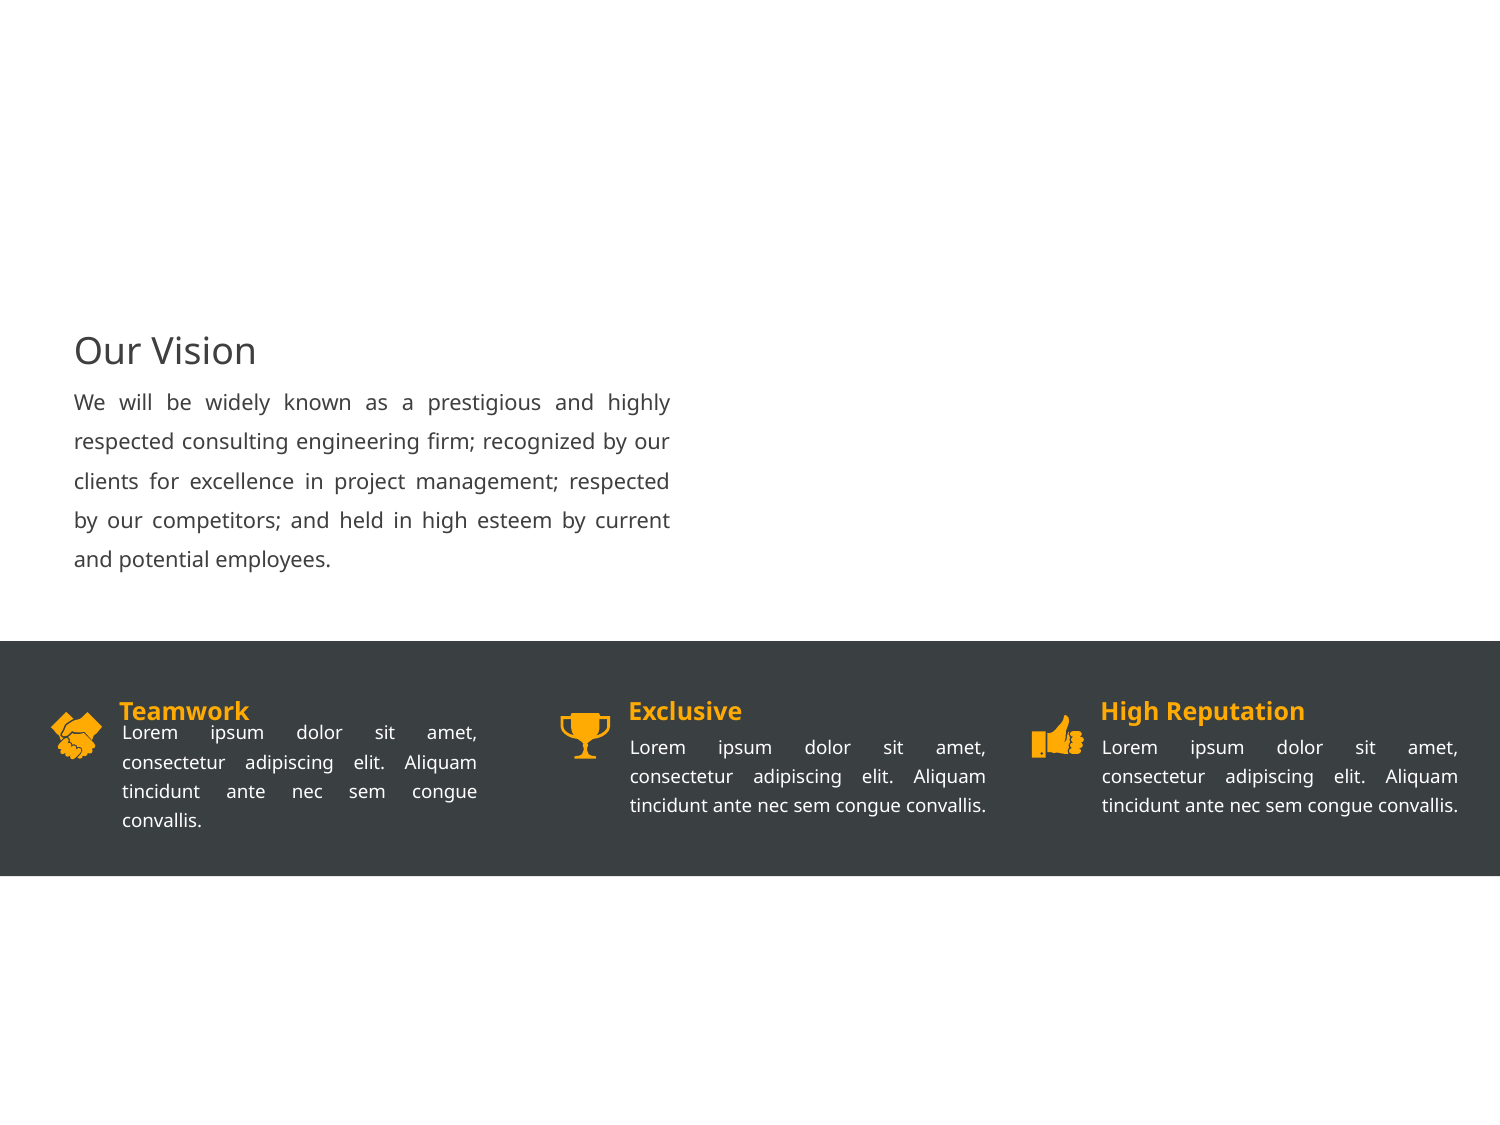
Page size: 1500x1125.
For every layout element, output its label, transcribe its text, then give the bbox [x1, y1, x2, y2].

text_box Lorem ipsum dolor sit amet, consectetur adipiscing elit. Aliquam tincidunt ante nec sem congue convallis. [107, 706, 492, 839]
text_box [560, 713, 611, 759]
text_box Exclusive [613, 695, 748, 726]
picture [748, 0, 1500, 1125]
text_box Teamwork [104, 695, 405, 726]
text_box Our Vision [58, 319, 546, 368]
text_box Lorem ipsum dolor sit amet, consectetur adipiscing elit. Aliquam tincidunt ante nec sem congue convallis. [614, 721, 748, 824]
text_box We will be widely known as a prestigious and highly respected consulting engineering firm; recognized by our clients for excellence in project management; respected by our competitors; and held in high esteem by current and potential employees. [58, 368, 686, 556]
text_box [0, 640, 748, 877]
text_box [50, 711, 103, 760]
